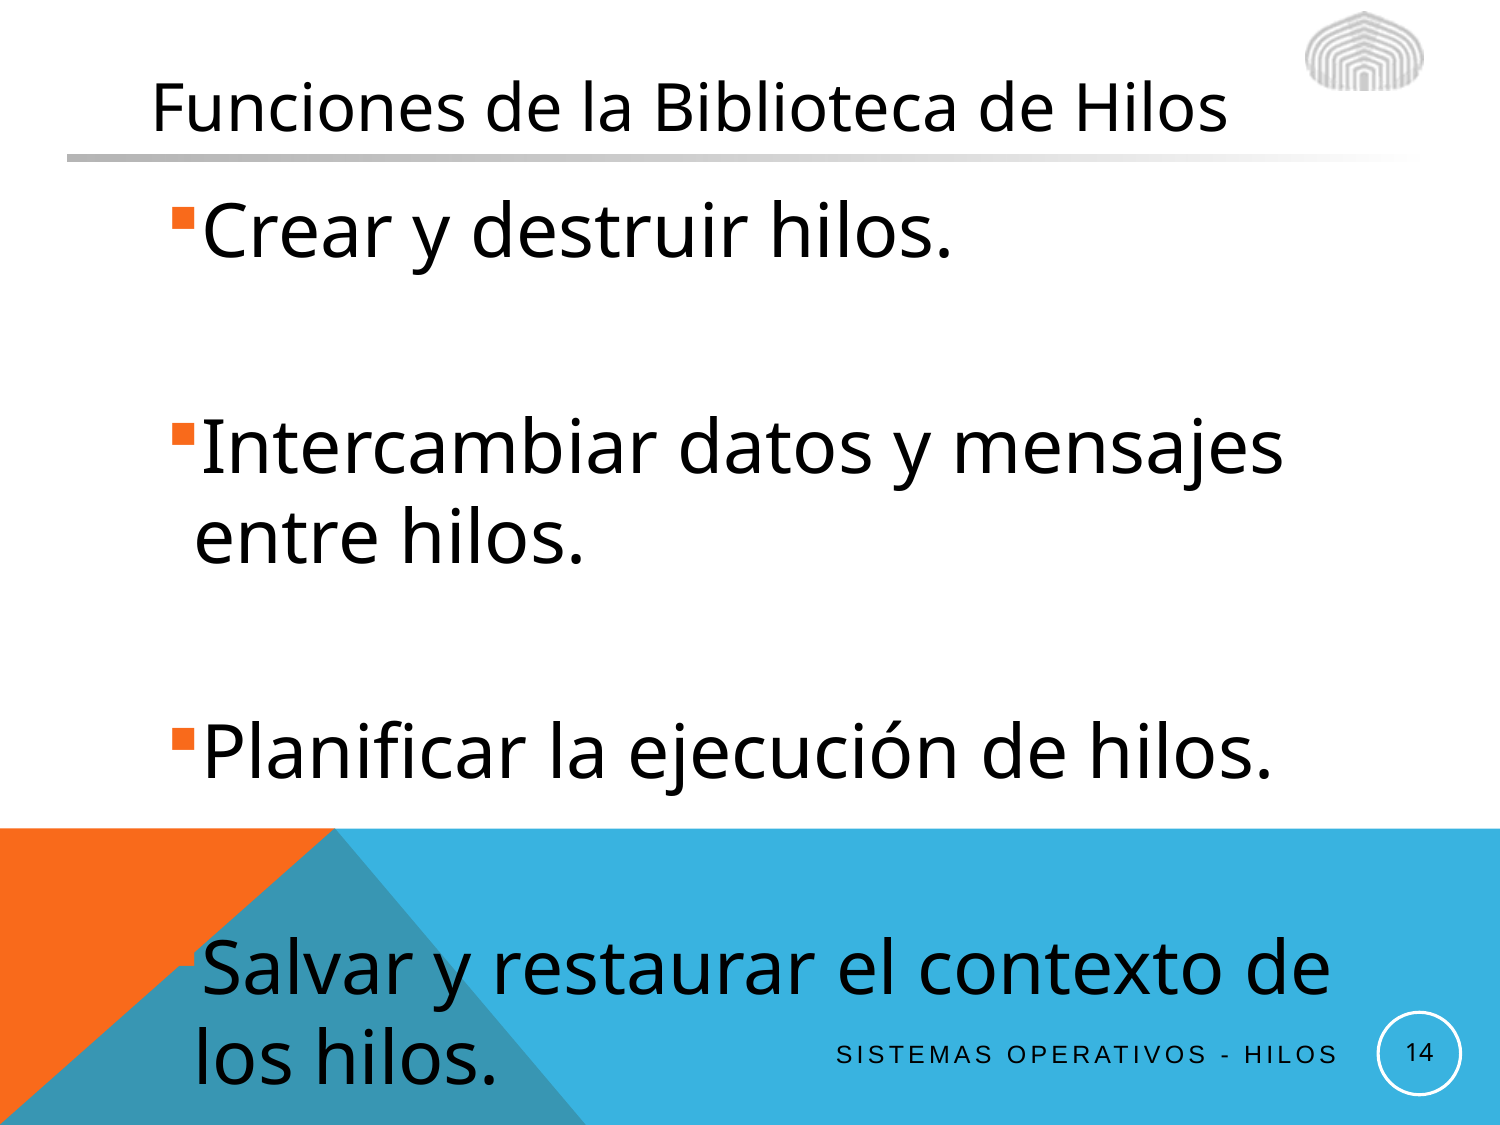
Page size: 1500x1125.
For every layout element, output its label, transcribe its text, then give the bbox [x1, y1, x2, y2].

footer Sistemas Operativos - Hilos [577, 1031, 1352, 1076]
picture [1305, 11, 1424, 91]
list Crear y destruir hilos. Intercambiar datos y mensajes entre hilos. Planificar la ejecución de hilos. Salvar y restaurar el contexto de los hilos. [75, 174, 1425, 1025]
title Funciones de la Biblioteca de Hilos [135, 60, 1369, 150]
slide_number 14 [1376, 1010, 1463, 1097]
